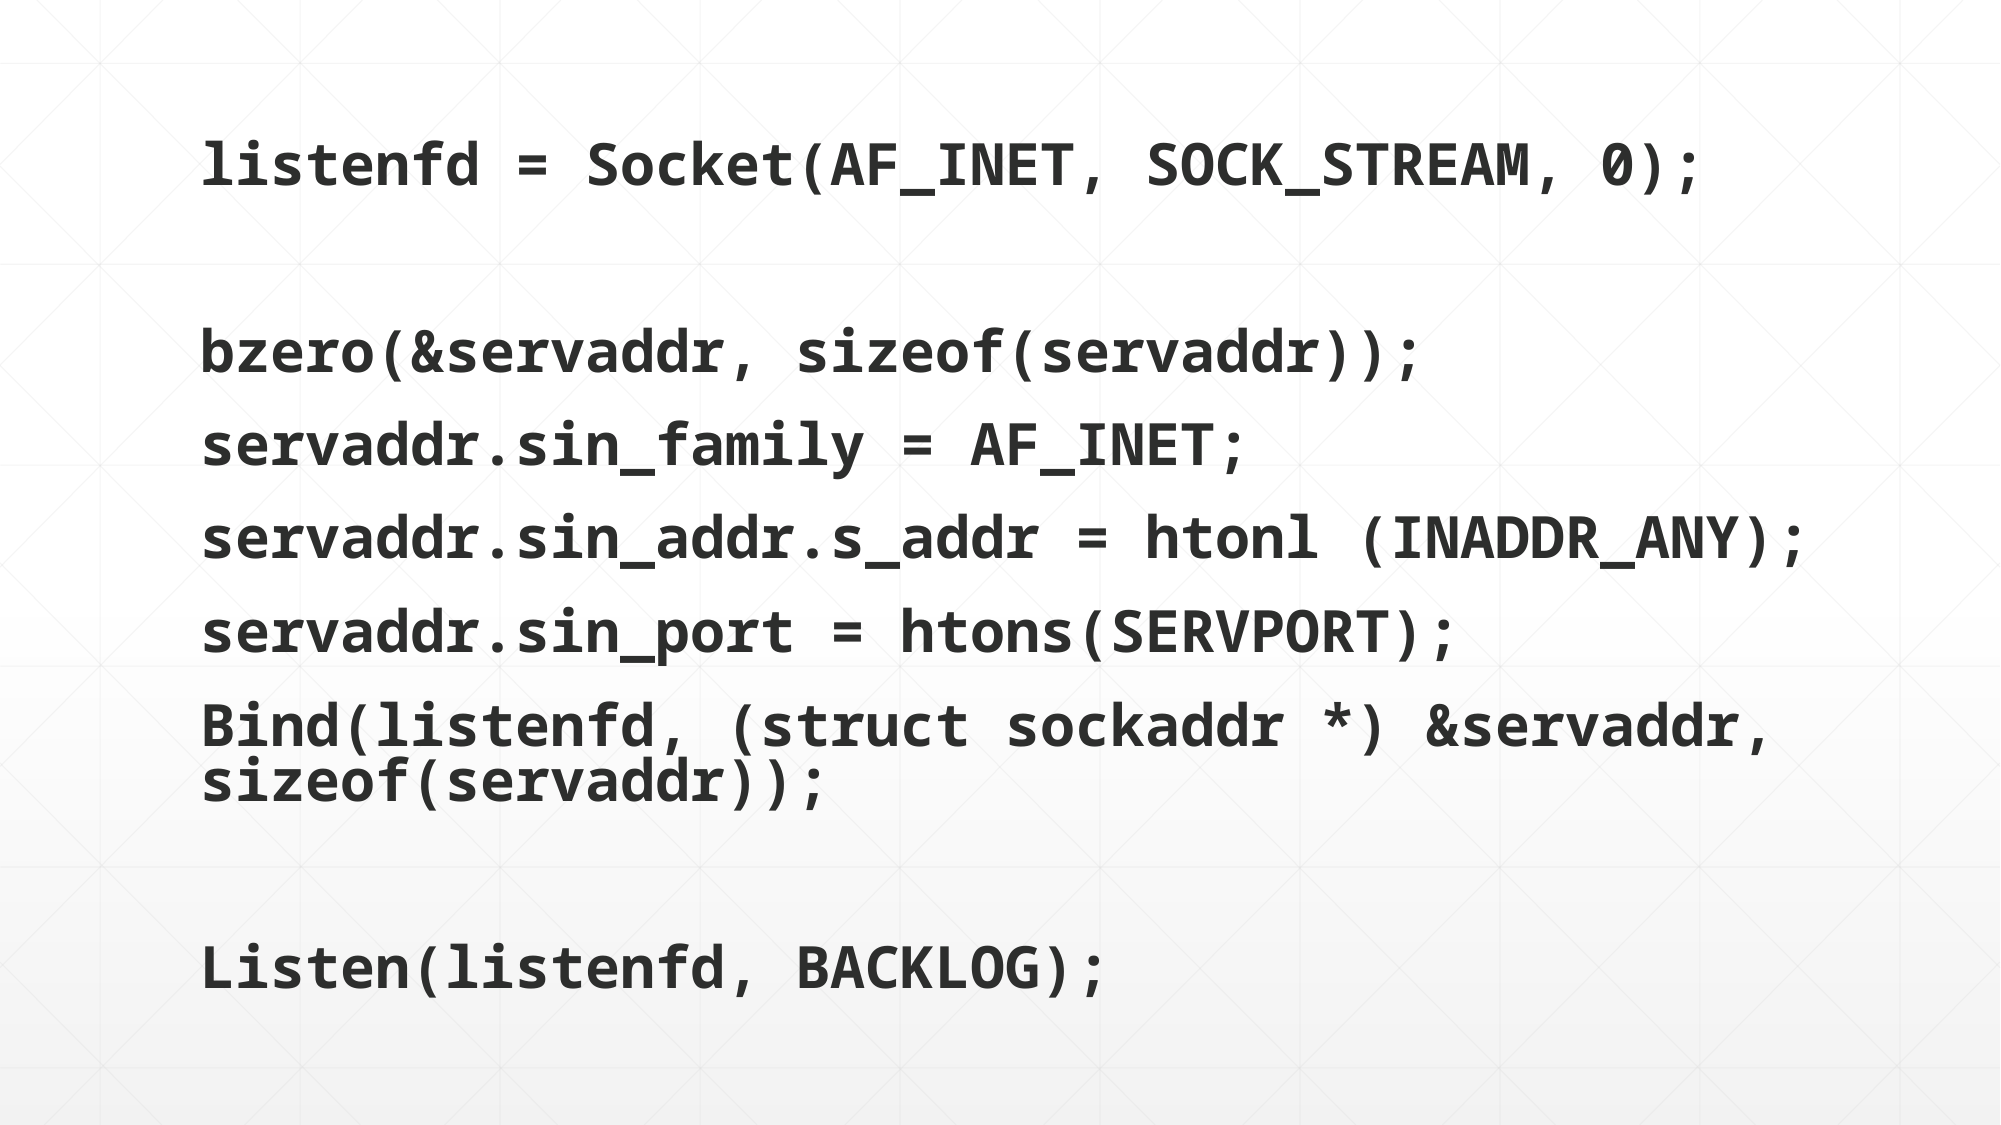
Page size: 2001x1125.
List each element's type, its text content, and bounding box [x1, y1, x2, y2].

list listenfd = Socket(AF_INET, SOCK_STREAM, 0); bzero(&servaddr, sizeof(servaddr)); servaddr.sin_family = AF_INET; servaddr.sin_addr.s_addr = htonl (INADDR_ANY); servaddr.sin_port = htons(SERVPORT); Bind(listenfd, (struct sockaddr *) &servaddr, sizeof(servaddr)); Listen(listenfd, BACKLOG); [147, 132, 1924, 933]
